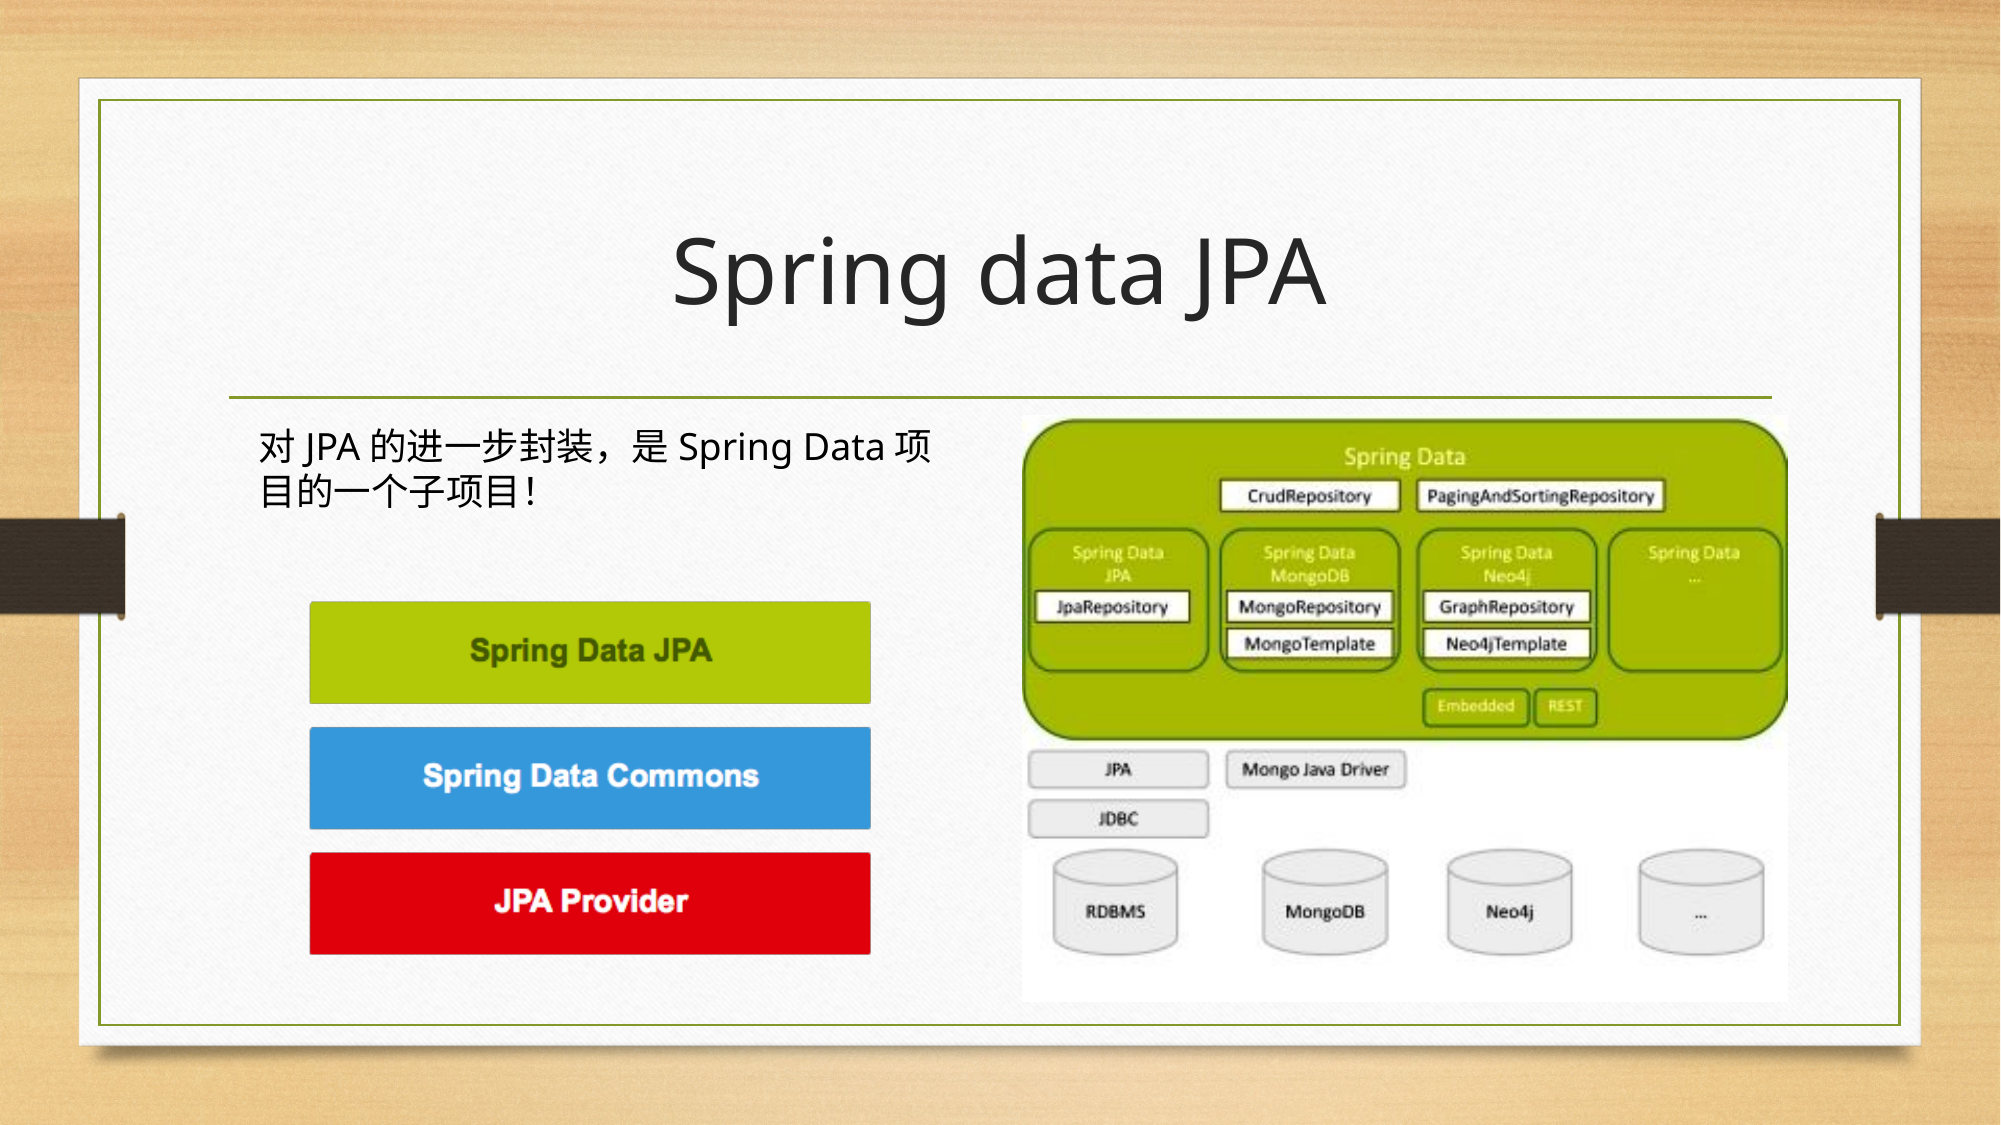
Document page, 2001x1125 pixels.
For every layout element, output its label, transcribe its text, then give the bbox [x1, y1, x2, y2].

picture [0, 0, 2001, 1125]
title Spring data JPA [212, 161, 1788, 375]
text_box 对JPA的进一步封装，是Spring Data项目的一个子项目！ [244, 415, 972, 521]
